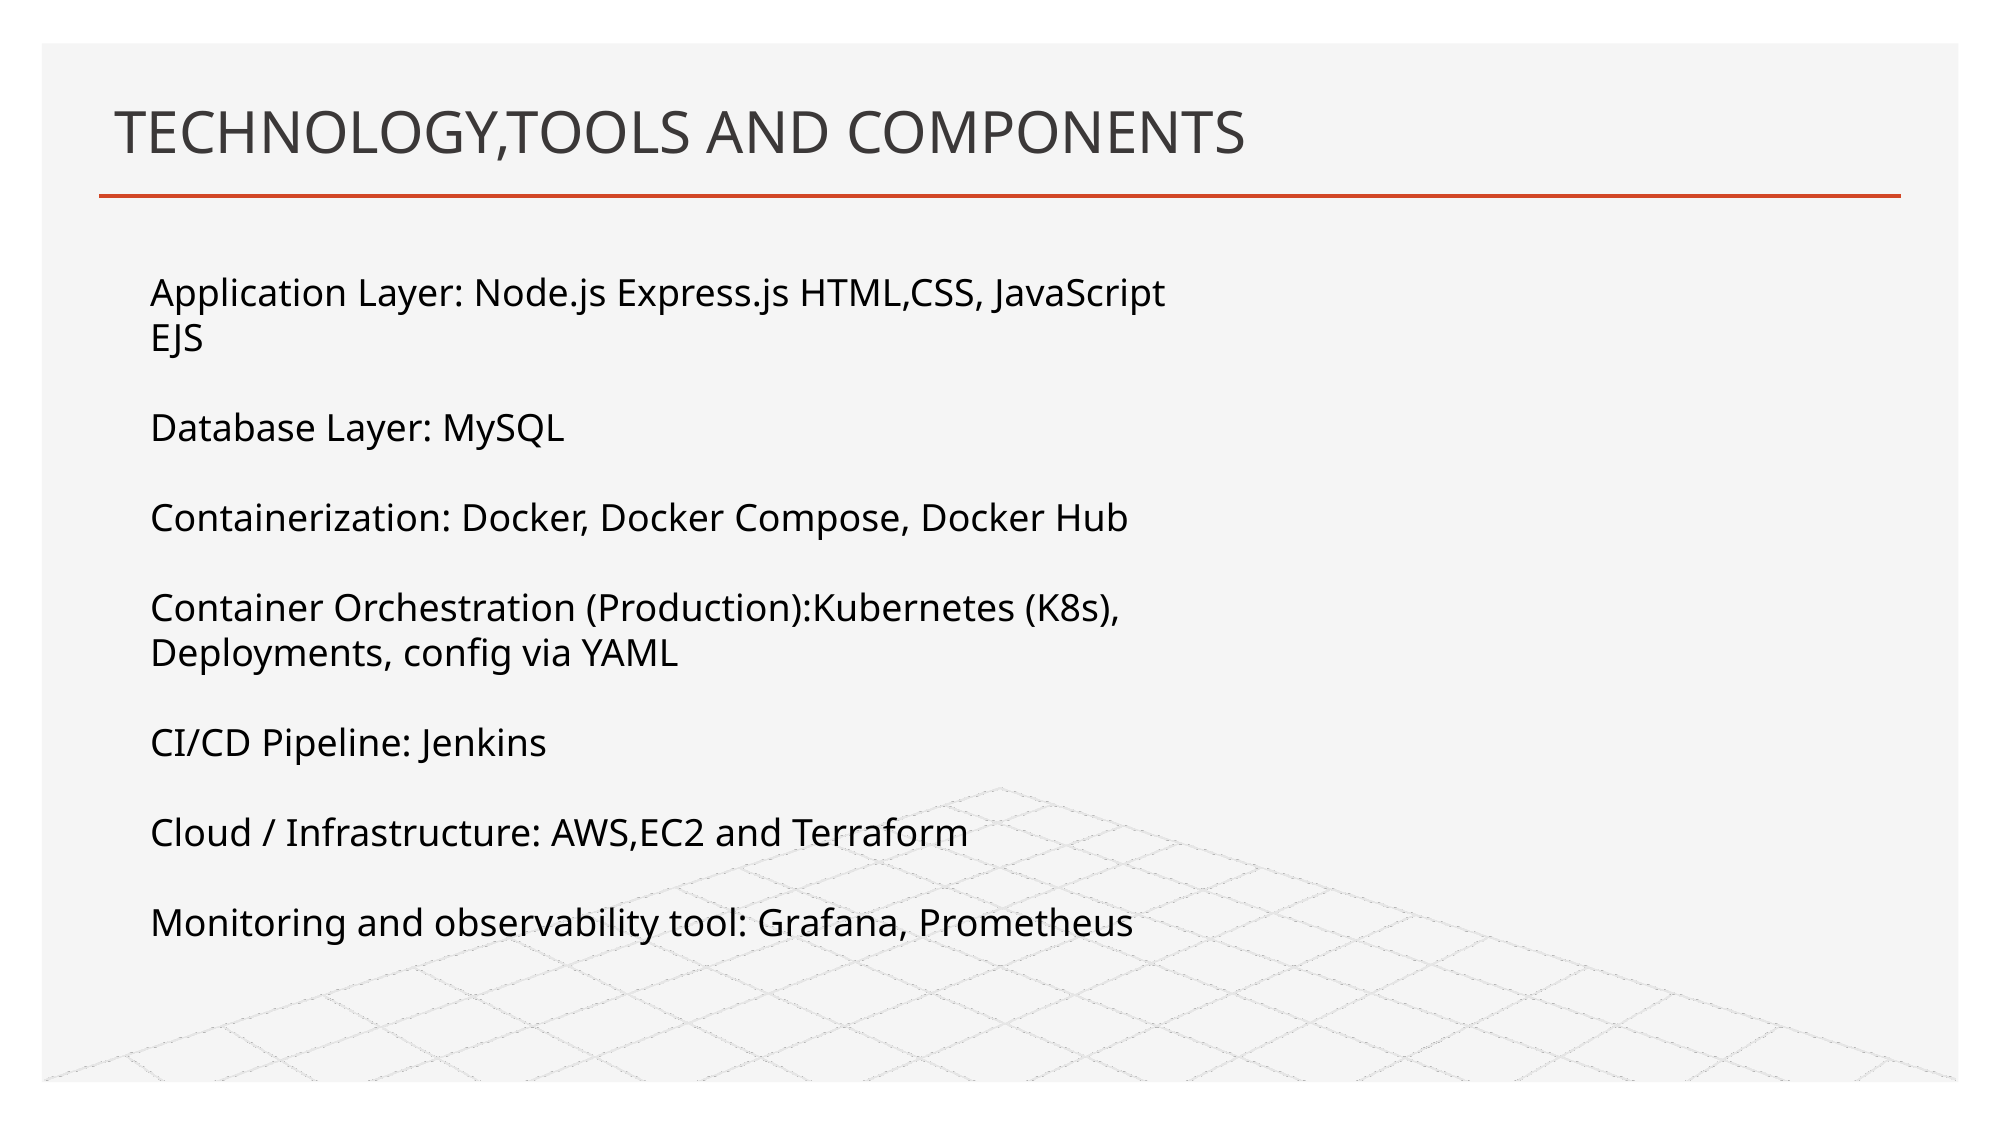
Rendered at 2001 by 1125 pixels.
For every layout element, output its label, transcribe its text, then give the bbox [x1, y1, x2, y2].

text_box Application Layer: Node.js Express.js HTML,CSS, JavaScript EJS​ Database Layer: MySQL Containerization: Docker, Docker Compose, Docker Hub ​ Container Orchestration (Production):Kubernetes (K8s), Deployments, config via YAML CI/CD Pipeline: Jenkins​ Cloud / Infrastructure: AWS,EC2​ and Terraform Monitoring and observability tool: Grafana, Prometheus [135, 260, 1214, 1001]
title TECHNOLOGY,TOOLS AND COMPONENTS [99, 73, 1901, 197]
picture [44, 787, 1956, 1081]
